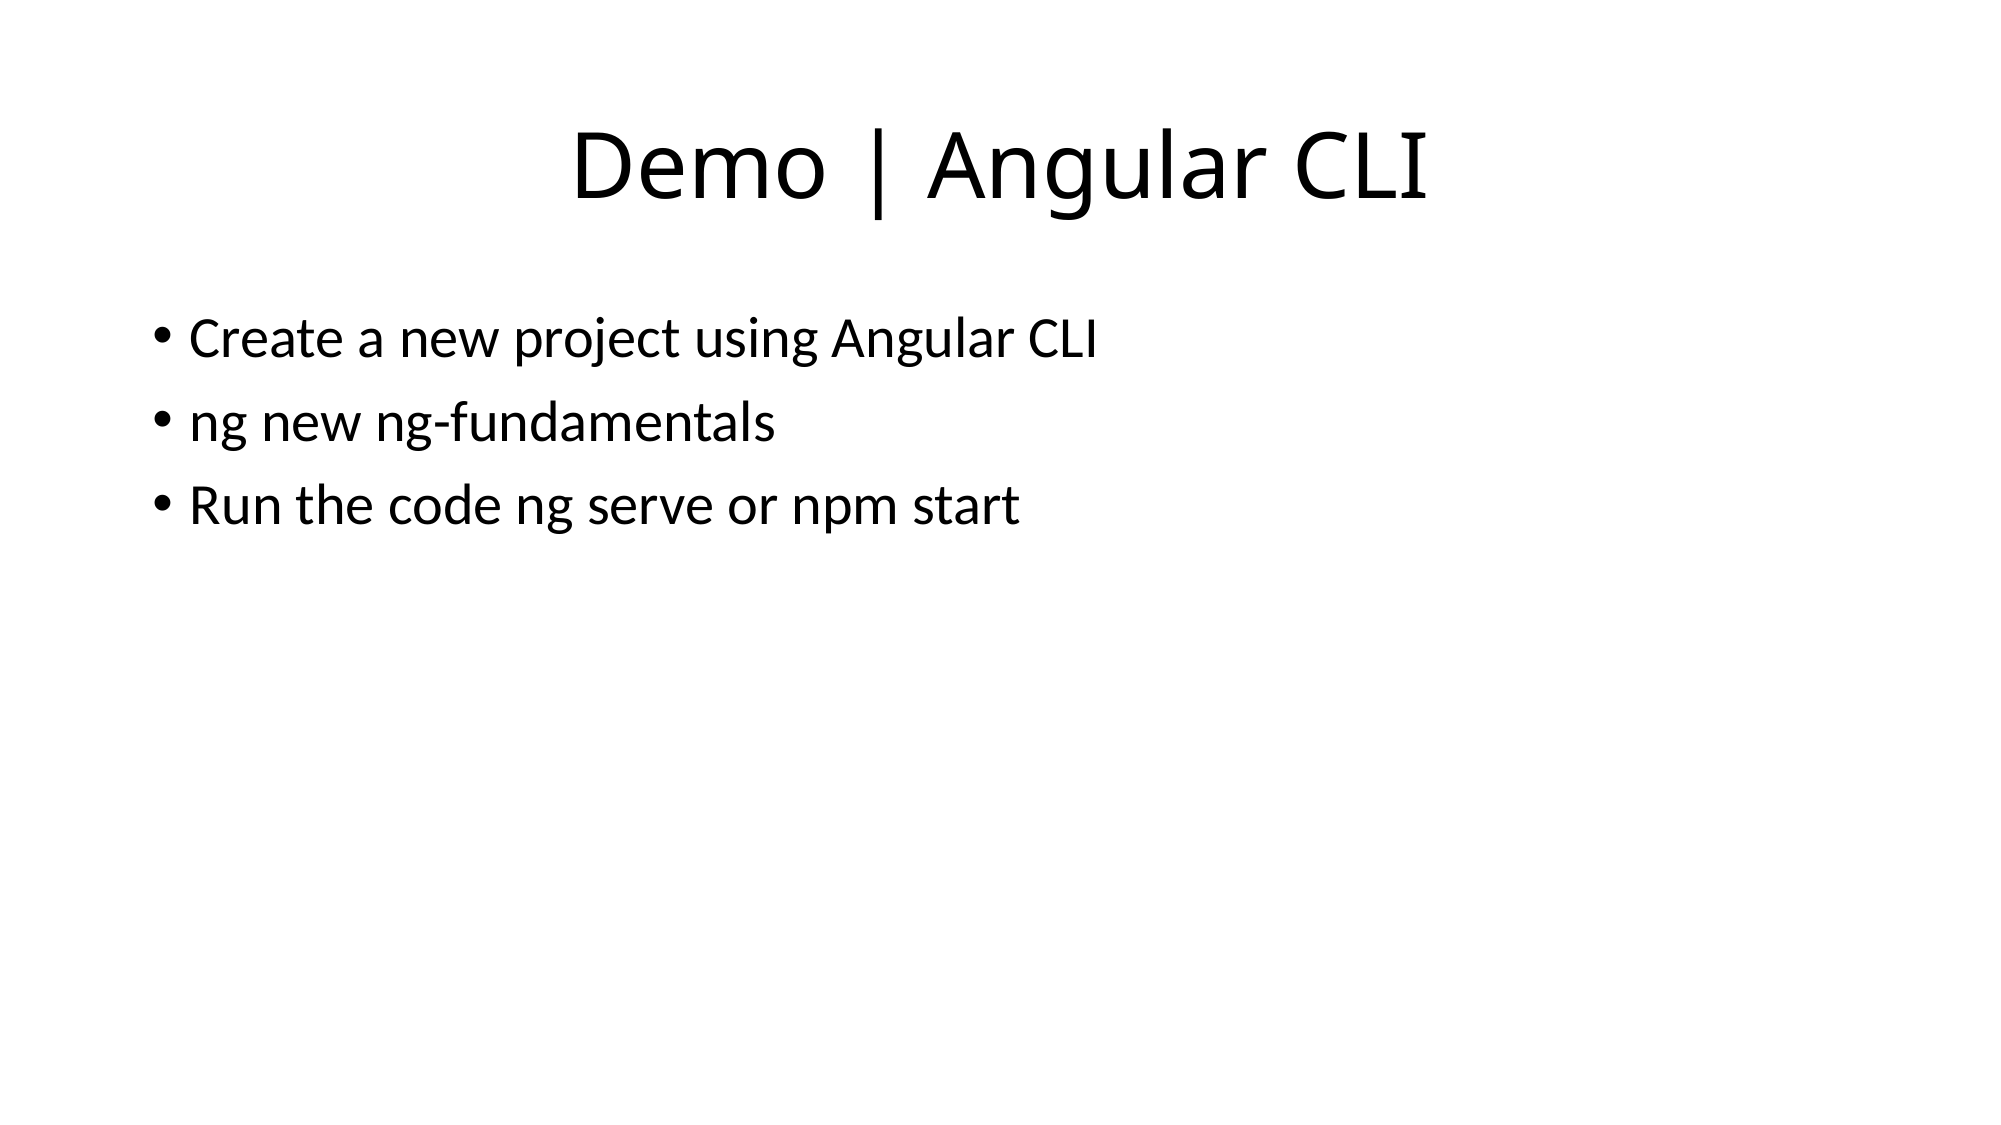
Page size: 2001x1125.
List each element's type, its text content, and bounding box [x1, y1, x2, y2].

list Create a new project using Angular CLI ng new ng-fundamentals Run the code ng serve or npm start [137, 299, 1863, 1014]
title Demo | Angular CLI [137, 59, 1863, 278]
